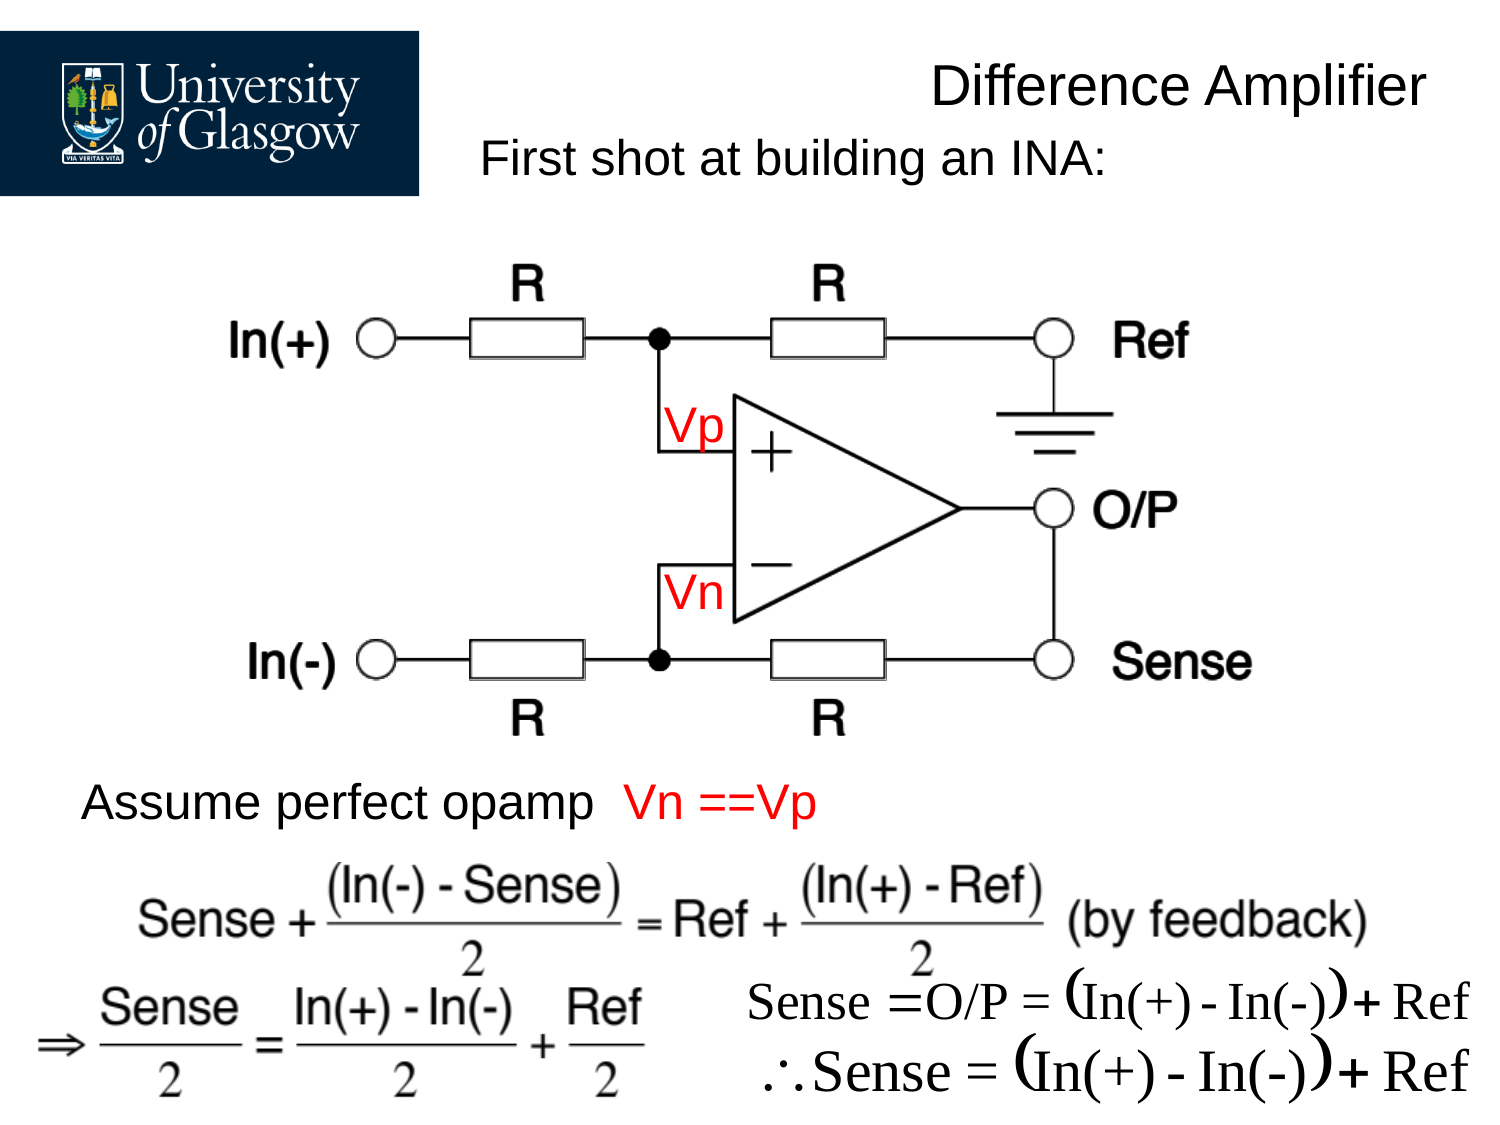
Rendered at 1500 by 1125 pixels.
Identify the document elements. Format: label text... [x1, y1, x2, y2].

title Difference Amplifier [645, 37, 1444, 136]
text_box Assume perfect opamp Vn ==Vp [66, 762, 833, 838]
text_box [740, 965, 1488, 1042]
picture [62, 61, 361, 164]
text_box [756, 1046, 1491, 1117]
text_box First shot at building an INA: [464, 118, 1123, 193]
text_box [137, 862, 1368, 978]
picture [224, 261, 1258, 751]
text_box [37, 985, 647, 1099]
